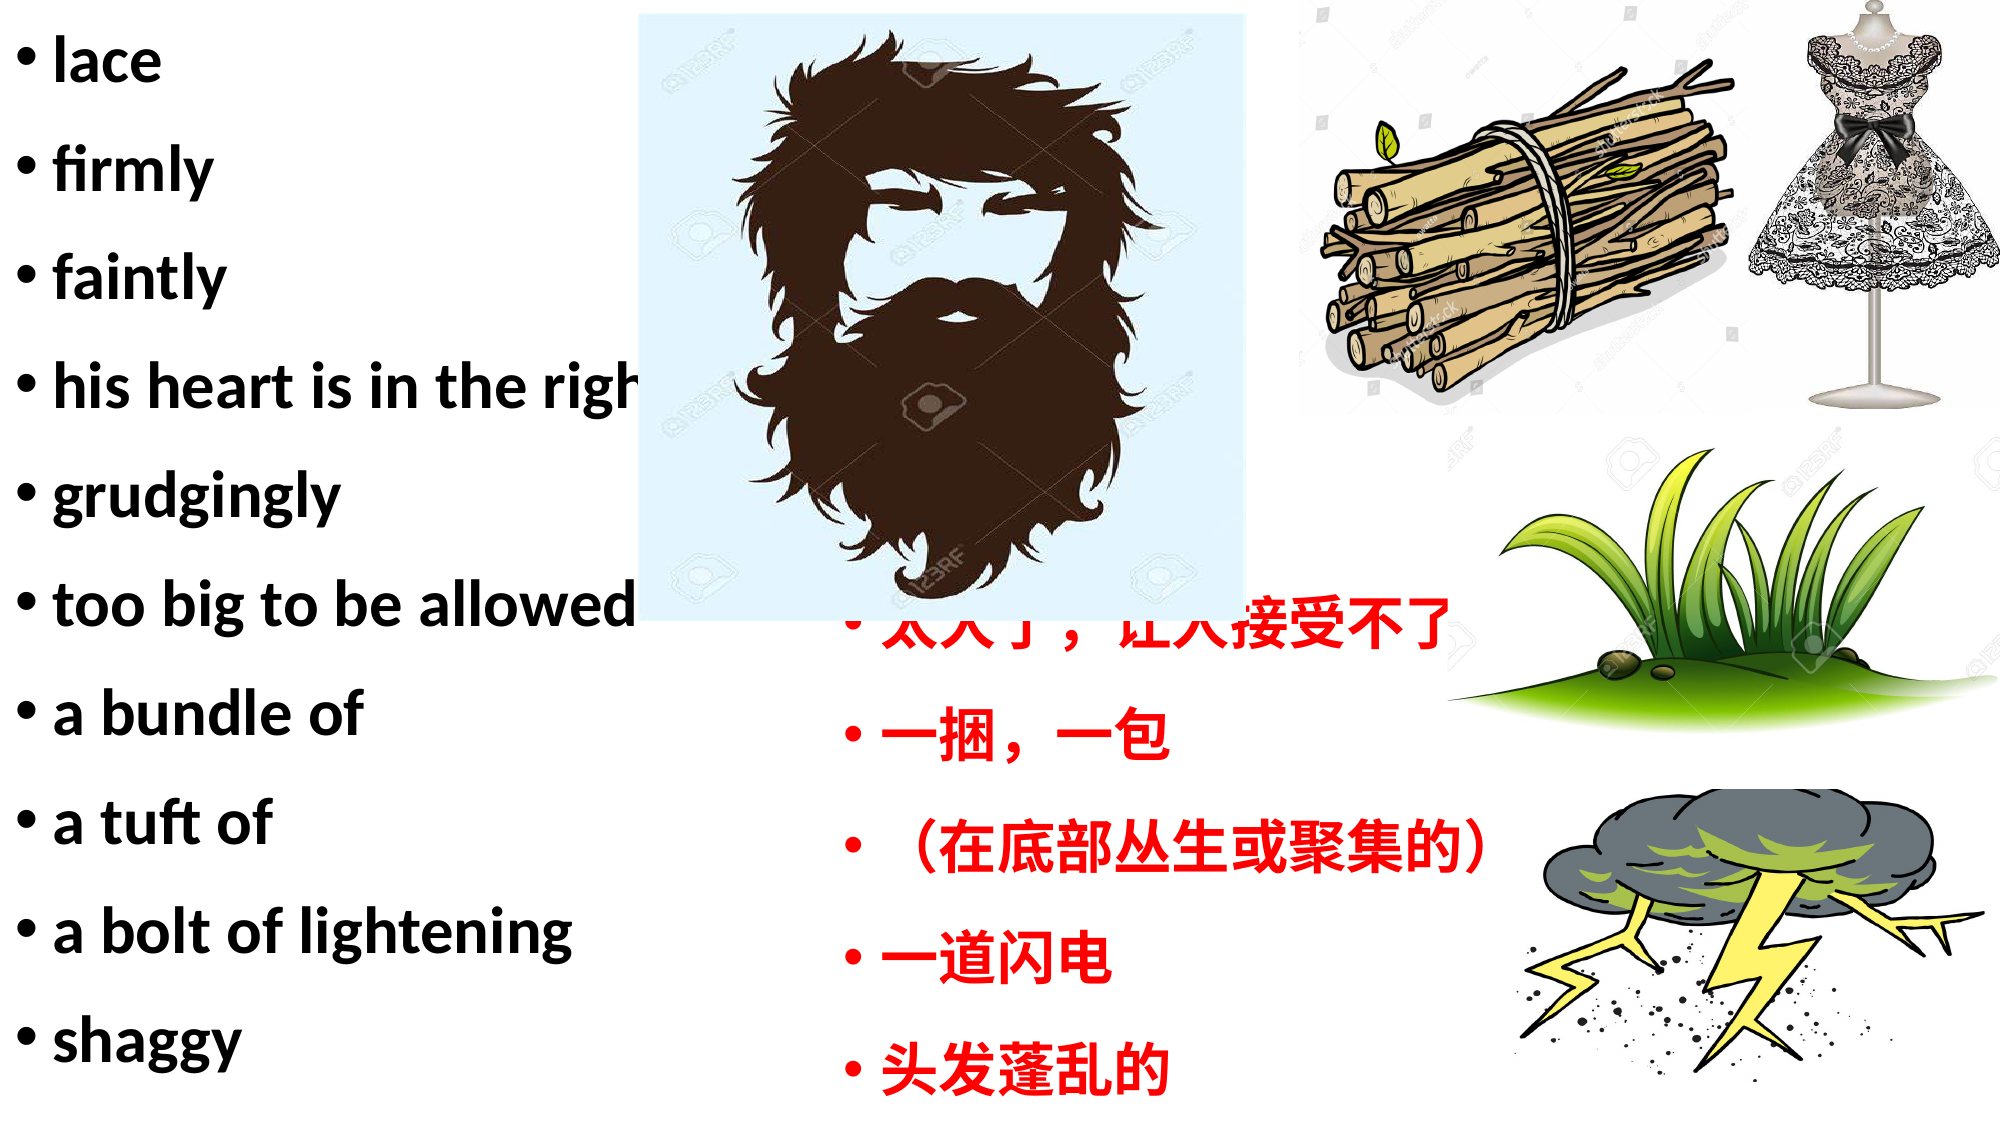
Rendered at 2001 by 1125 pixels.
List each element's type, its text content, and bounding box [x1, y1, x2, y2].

picture [1298, 0, 2000, 783]
picture [637, 13, 1246, 621]
text_box 蕾丝 坚决地 微弱地 他是善良的 勉强地 太大了，让人接受不了 一捆，一包 （在底部丛生或聚集的）一绺毛发 一道闪电 头发蓬乱的 [828, 0, 2000, 1125]
picture [1512, 789, 1985, 1082]
list lace firmly faintly his heart is in the right place grudgingly too big to be allowed a bundle of a tuft of a bolt of lightening shaggy [0, 0, 828, 1125]
